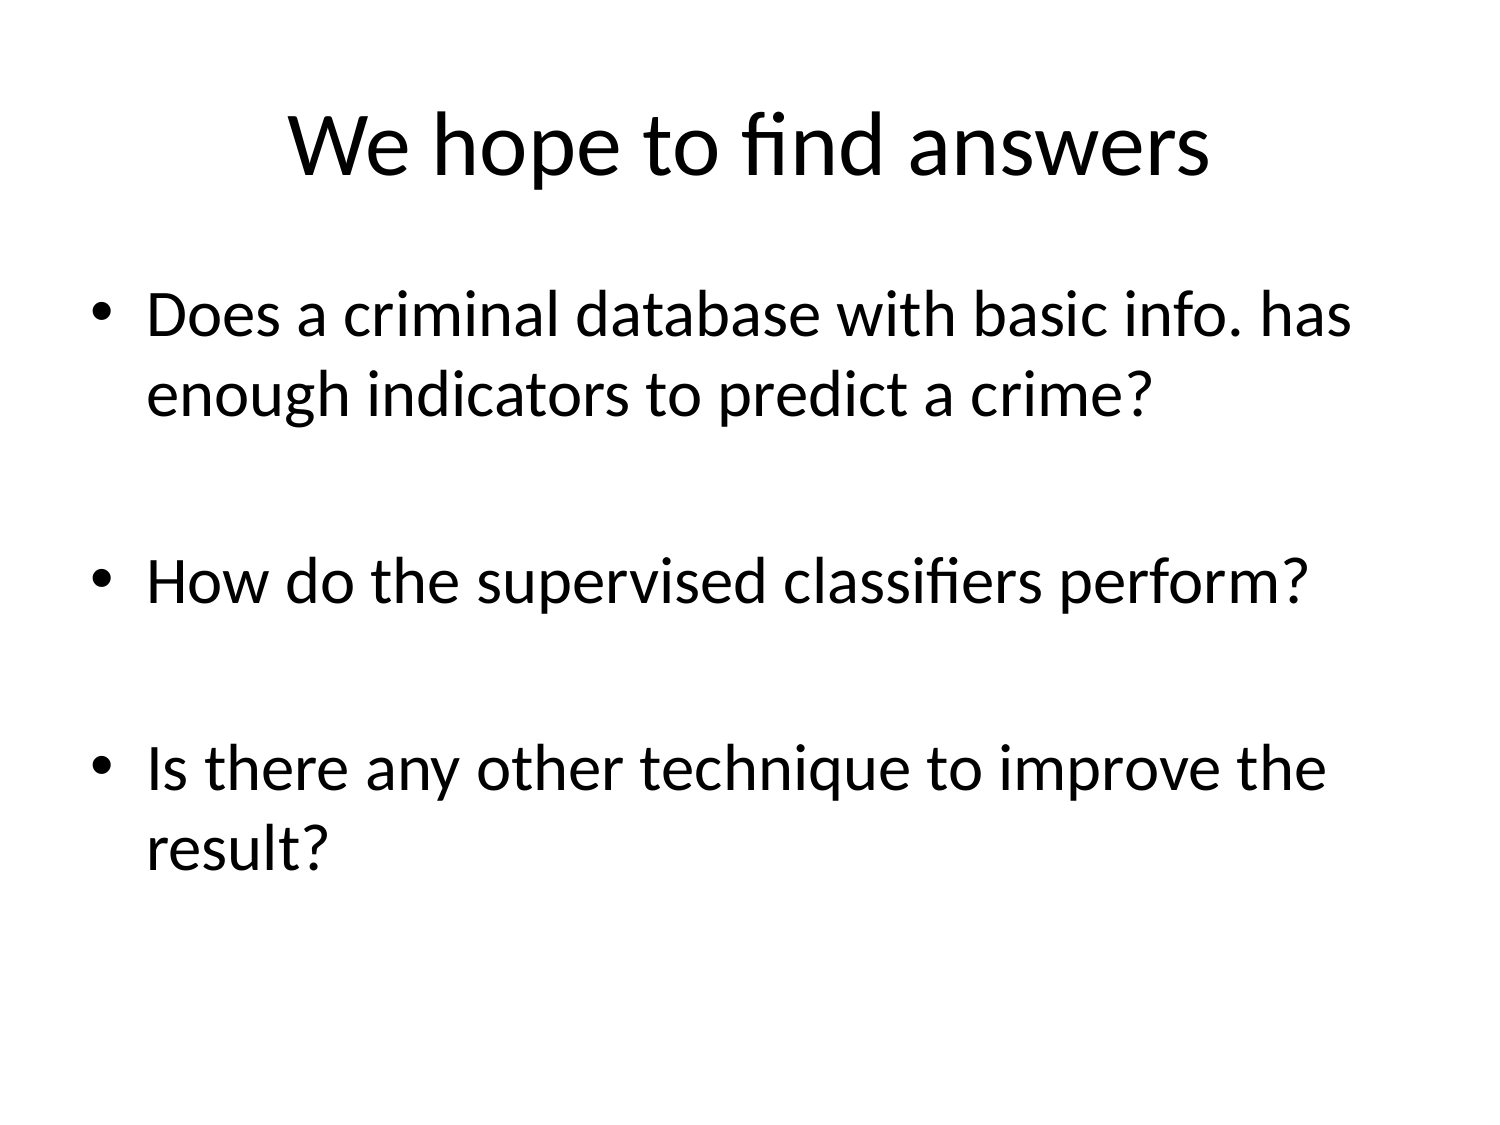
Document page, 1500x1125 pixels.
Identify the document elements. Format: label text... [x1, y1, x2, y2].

title We hope to find answers [75, 45, 1425, 233]
list Does a criminal database with basic info. has enough indicators to predict a crime? How do the supervised classifiers perform? Is there any other technique to improve the result? [75, 262, 1425, 1005]
